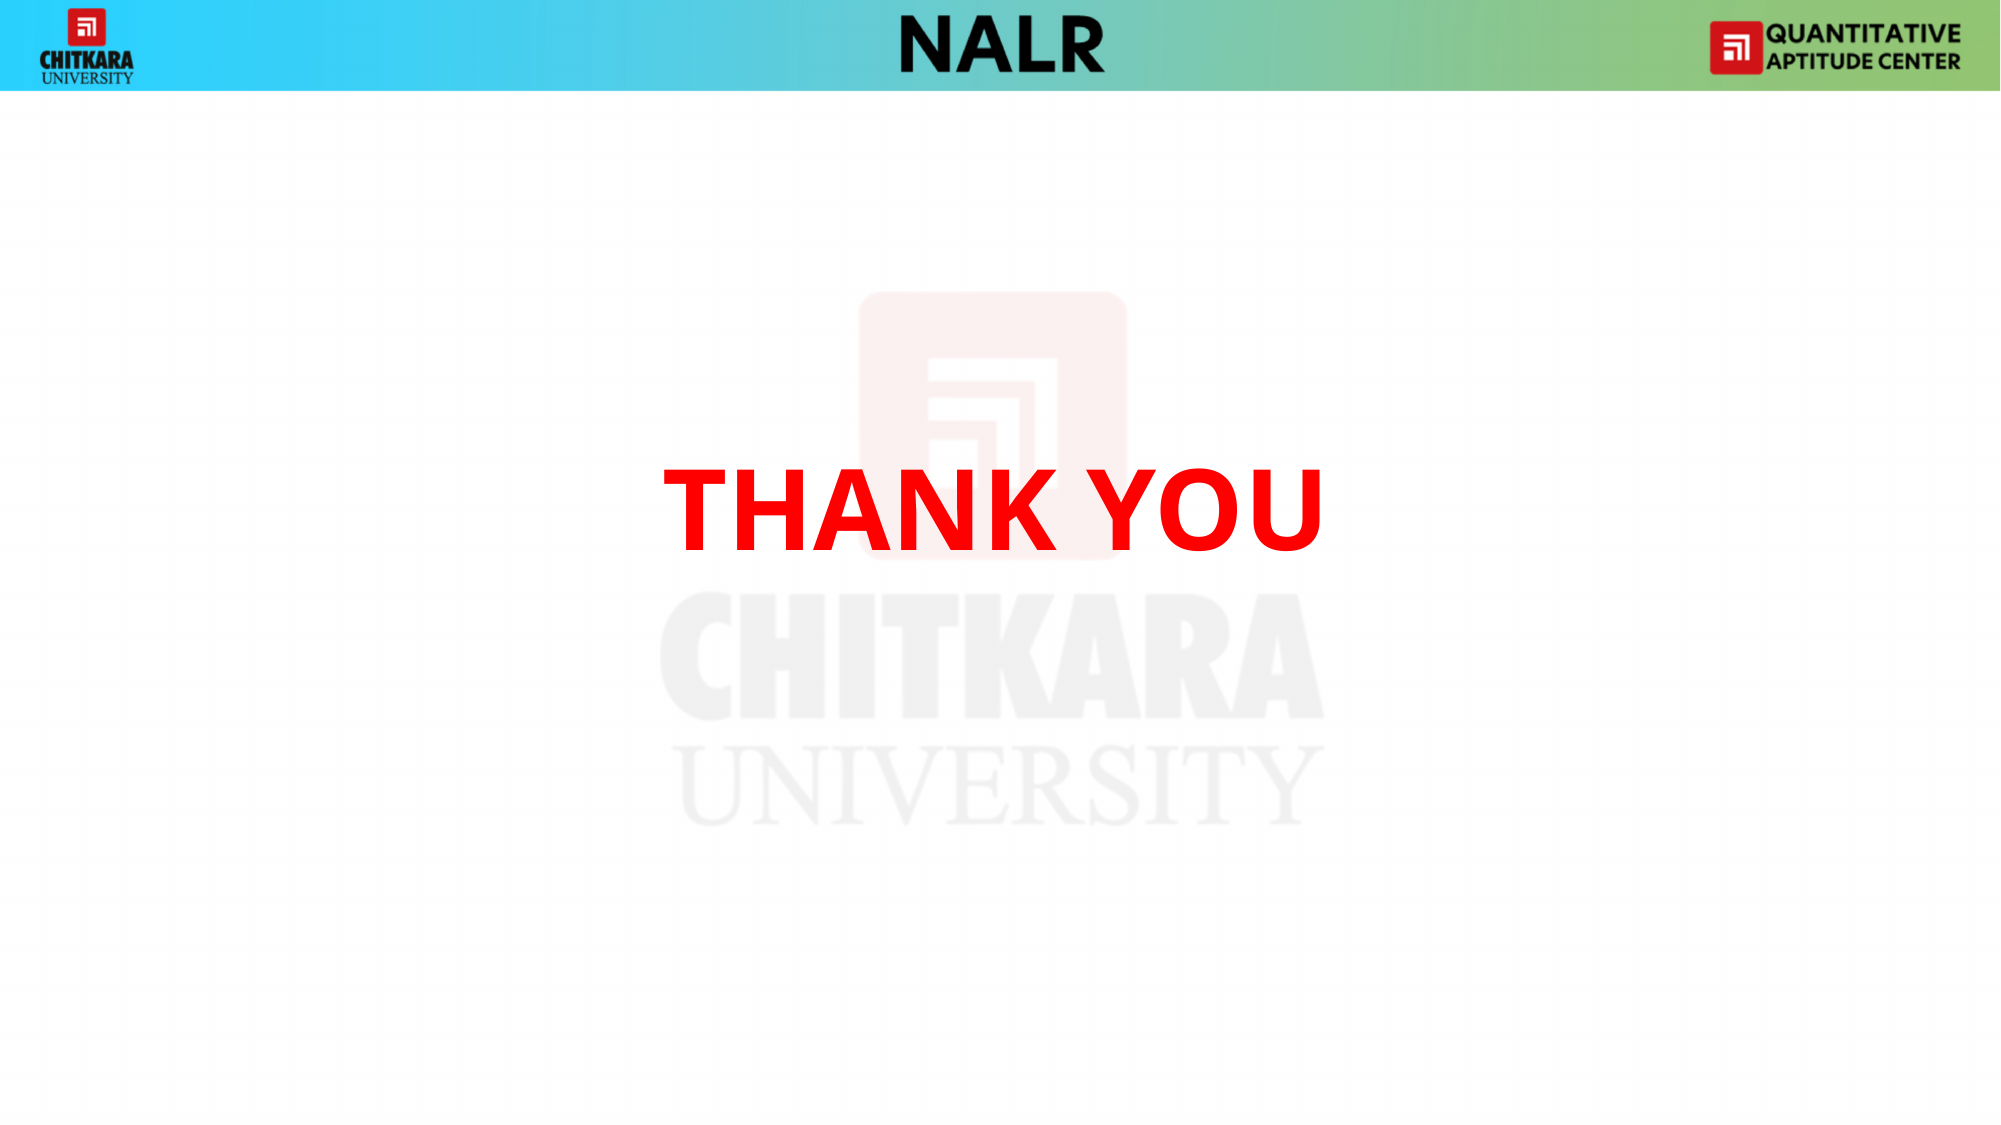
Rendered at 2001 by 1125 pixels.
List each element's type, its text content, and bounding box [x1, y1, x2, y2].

picture [0, 0, 2001, 1125]
list THANK YOU [33, 175, 1959, 1053]
